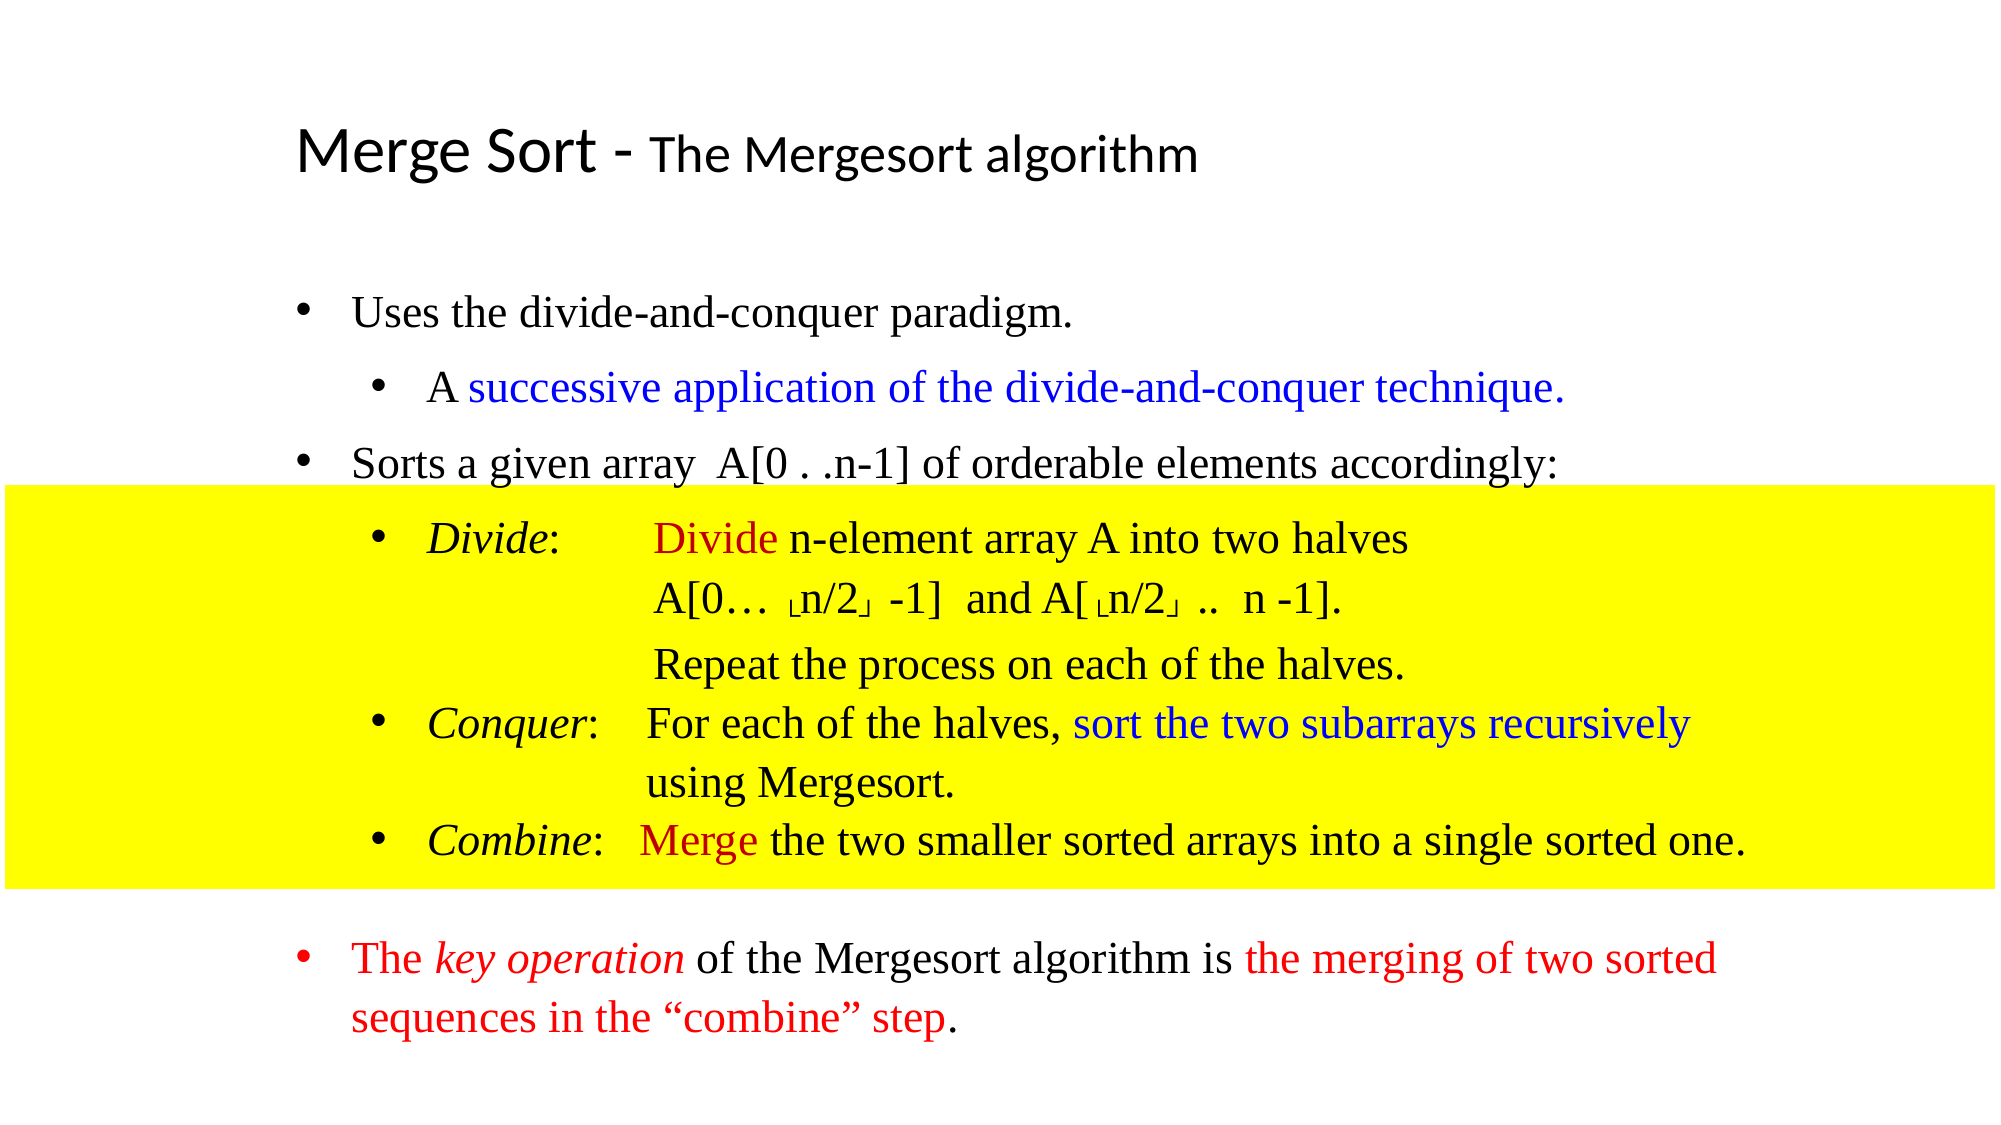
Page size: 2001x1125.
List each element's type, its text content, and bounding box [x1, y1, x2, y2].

text_box [1818, 485, 1995, 889]
text_box [5, 485, 280, 889]
text_box Merge Sort - The Mergesort algorithm Uses the divide-and-conquer paradigm. A successive application of the divide-and-conquer technique. Sorts a given array A[0 . .n-1] of orderable elements accordingly: Divide: Divide n-element array A into two halves A[0… └n/2┘ -1] and A[└n/2┘ .. n -1]. Repeat the process on each of the halves. Conquer: For each of the halves, sort the two subarrays recursively using Mergesort. Combine: Merge the two smaller sorted arrays into a single sorted one. The key operation of the Mergesort algorithm is the merging of two sorted sequences in the “combine” step. [280, 92, 1818, 1049]
